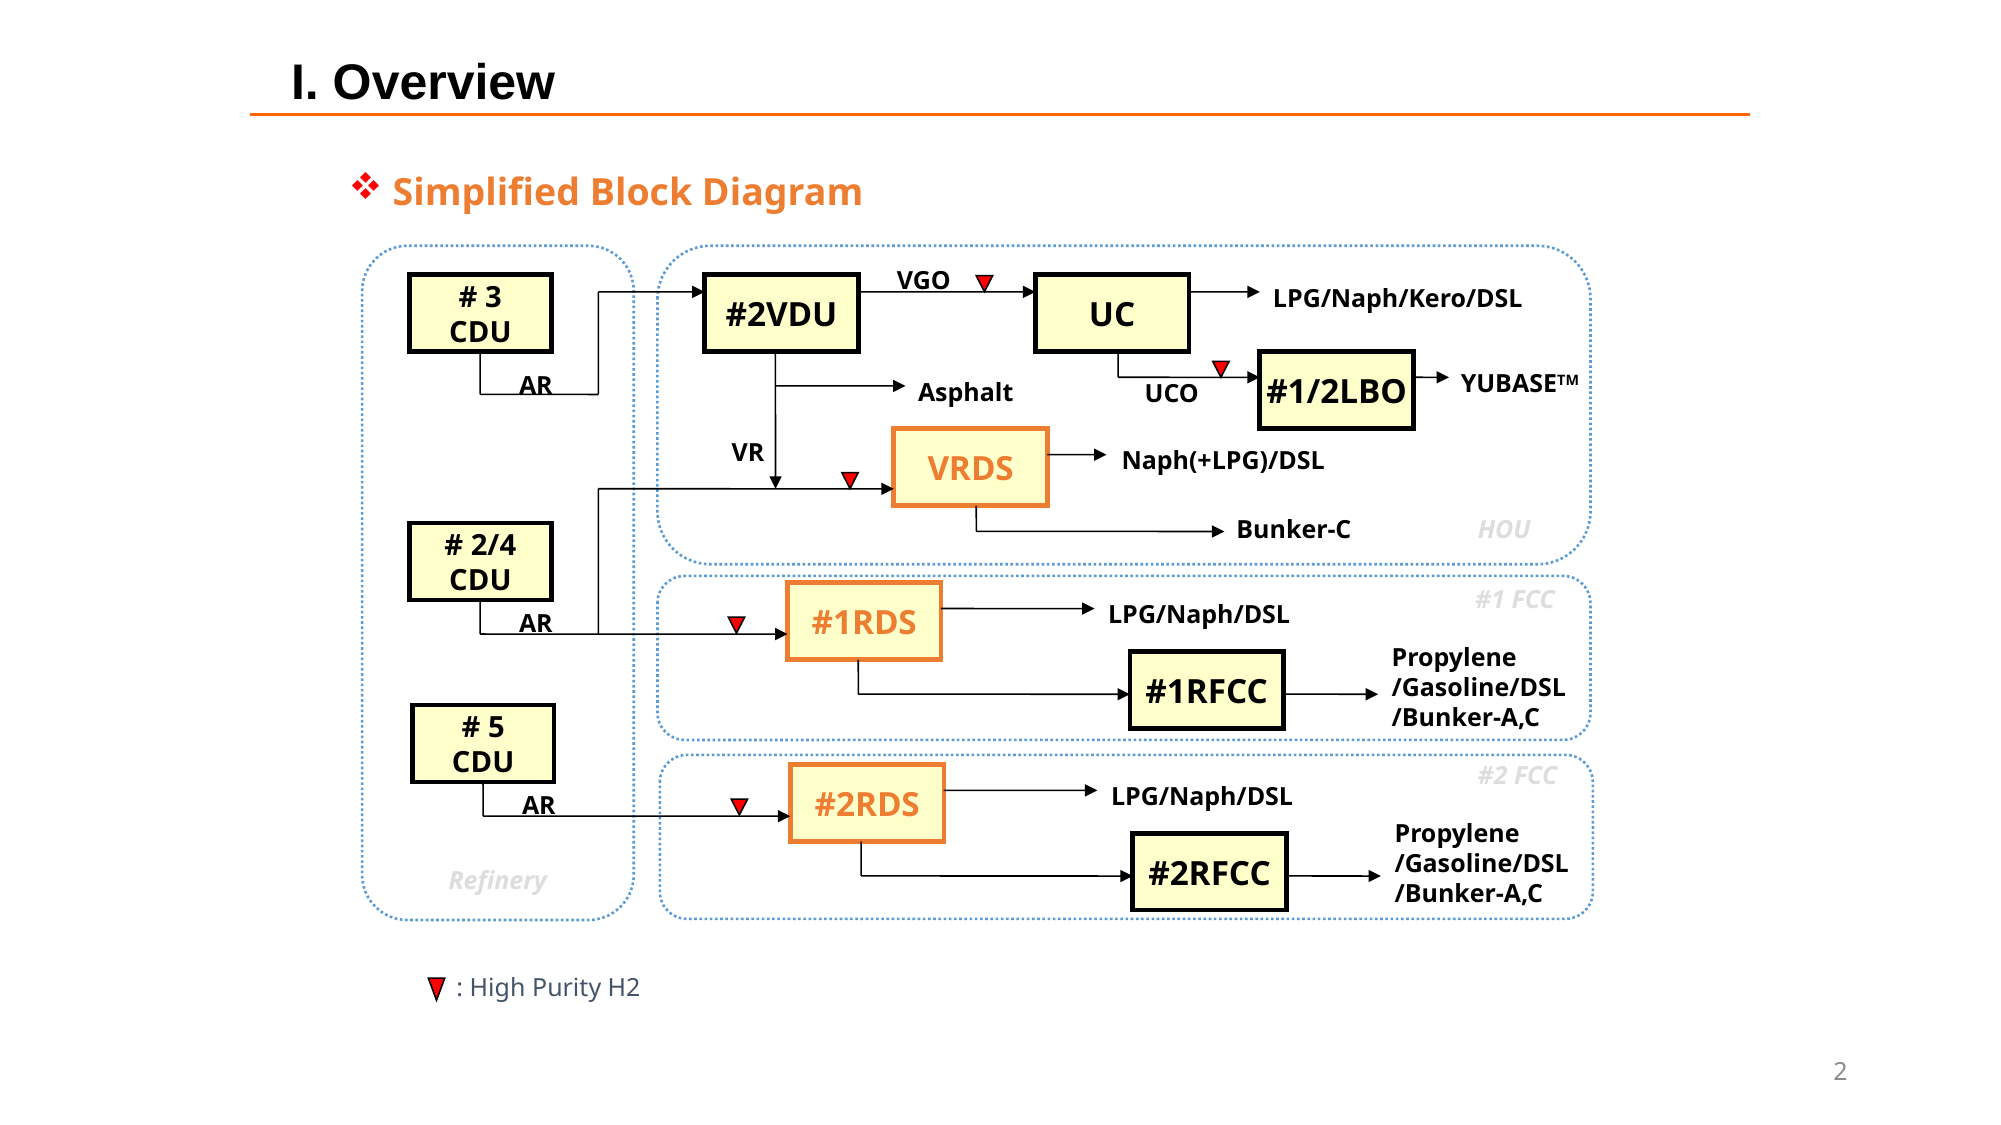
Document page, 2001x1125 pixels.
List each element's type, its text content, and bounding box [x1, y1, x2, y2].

text_box [775, 379, 903, 393]
text_box UC [1035, 274, 1189, 352]
text_box #1/2LBO [1259, 351, 1414, 429]
text_box HOU [1463, 505, 1546, 551]
text_box LPG/Naph/Kero/DSL [1258, 274, 1538, 320]
text_box YUBASETM [1446, 360, 1595, 405]
text_box [657, 635, 1376, 740]
text_box AR [504, 599, 568, 645]
text_box [1222, 371, 1260, 384]
text_box #1RDS [787, 582, 941, 660]
text_box [658, 245, 1591, 377]
text_box VGO [882, 257, 966, 303]
text_box Asphalt [903, 368, 1029, 414]
text_box [1212, 361, 1230, 378]
text_box [362, 245, 634, 921]
text_box Refinery [433, 857, 563, 902]
text_box [769, 474, 782, 489]
text_box #1RFCC [1129, 651, 1284, 729]
text_box VRDS [893, 428, 1048, 506]
text_box Bunker-C [1221, 505, 1367, 551]
text_box #2 FCC [1462, 751, 1573, 797]
text_box [976, 275, 993, 292]
text_box [598, 285, 705, 299]
text_box [599, 627, 788, 641]
text_box VR [716, 428, 780, 474]
text_box AR [504, 361, 568, 407]
text_box [657, 292, 1591, 565]
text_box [428, 964, 656, 1010]
text_box [659, 754, 1593, 919]
text_box Simplified Block Diagram [333, 160, 879, 221]
text_box [657, 575, 1591, 733]
text_box [976, 525, 1221, 538]
text_box [940, 602, 1093, 615]
text_box Naph(+LPG)/DSL [1106, 437, 1341, 483]
text_box [1413, 371, 1446, 384]
slide_number 2 [1412, 1042, 1863, 1103]
text_box I. Overview [276, 42, 571, 114]
text_box # 2/4 CDU [409, 523, 552, 600]
text_box [728, 617, 745, 634]
text_box # 5 CDU [412, 704, 555, 782]
text_box [851, 482, 894, 496]
text_box LPG/Naph/DSL [1093, 591, 1306, 637]
text_box [1283, 688, 1376, 701]
text_box AR [507, 781, 571, 827]
text_box [858, 688, 1130, 701]
text_box [966, 285, 1035, 299]
text_box [1047, 448, 1106, 461]
text_box # 3 CDU [409, 274, 552, 352]
text_box [841, 472, 859, 489]
text_box [1189, 285, 1258, 299]
text_box #2VDU [704, 274, 859, 352]
text_box #1 FCC [1460, 575, 1570, 621]
text_box UCO [1129, 370, 1214, 416]
text_box Propylene /Gasoline/DSL /Bunker-A,C [1376, 634, 1582, 740]
